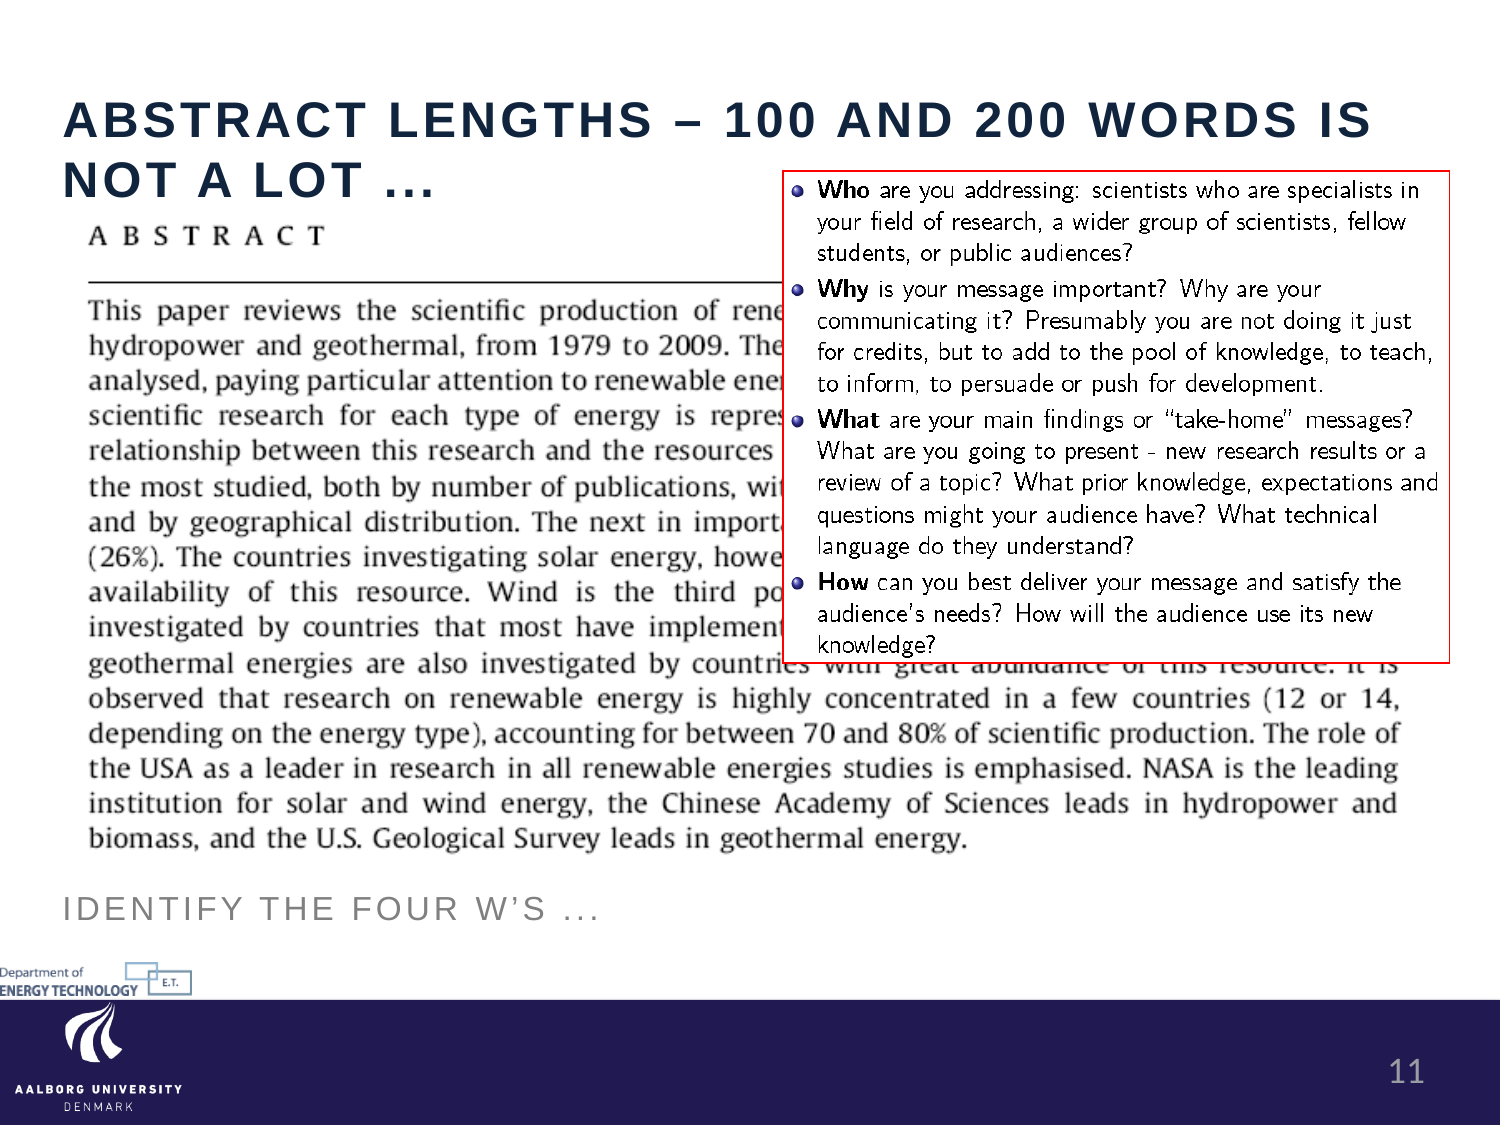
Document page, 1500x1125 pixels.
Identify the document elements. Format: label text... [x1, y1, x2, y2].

title Abstract lengths – 100 and 200 words is not a lot ... [62, 87, 1413, 210]
picture [0, 962, 196, 1125]
list Identify the four w’s ... [62, 887, 1413, 1002]
slide_number 11 [1080, 1046, 1425, 1103]
picture [57, 171, 1451, 863]
